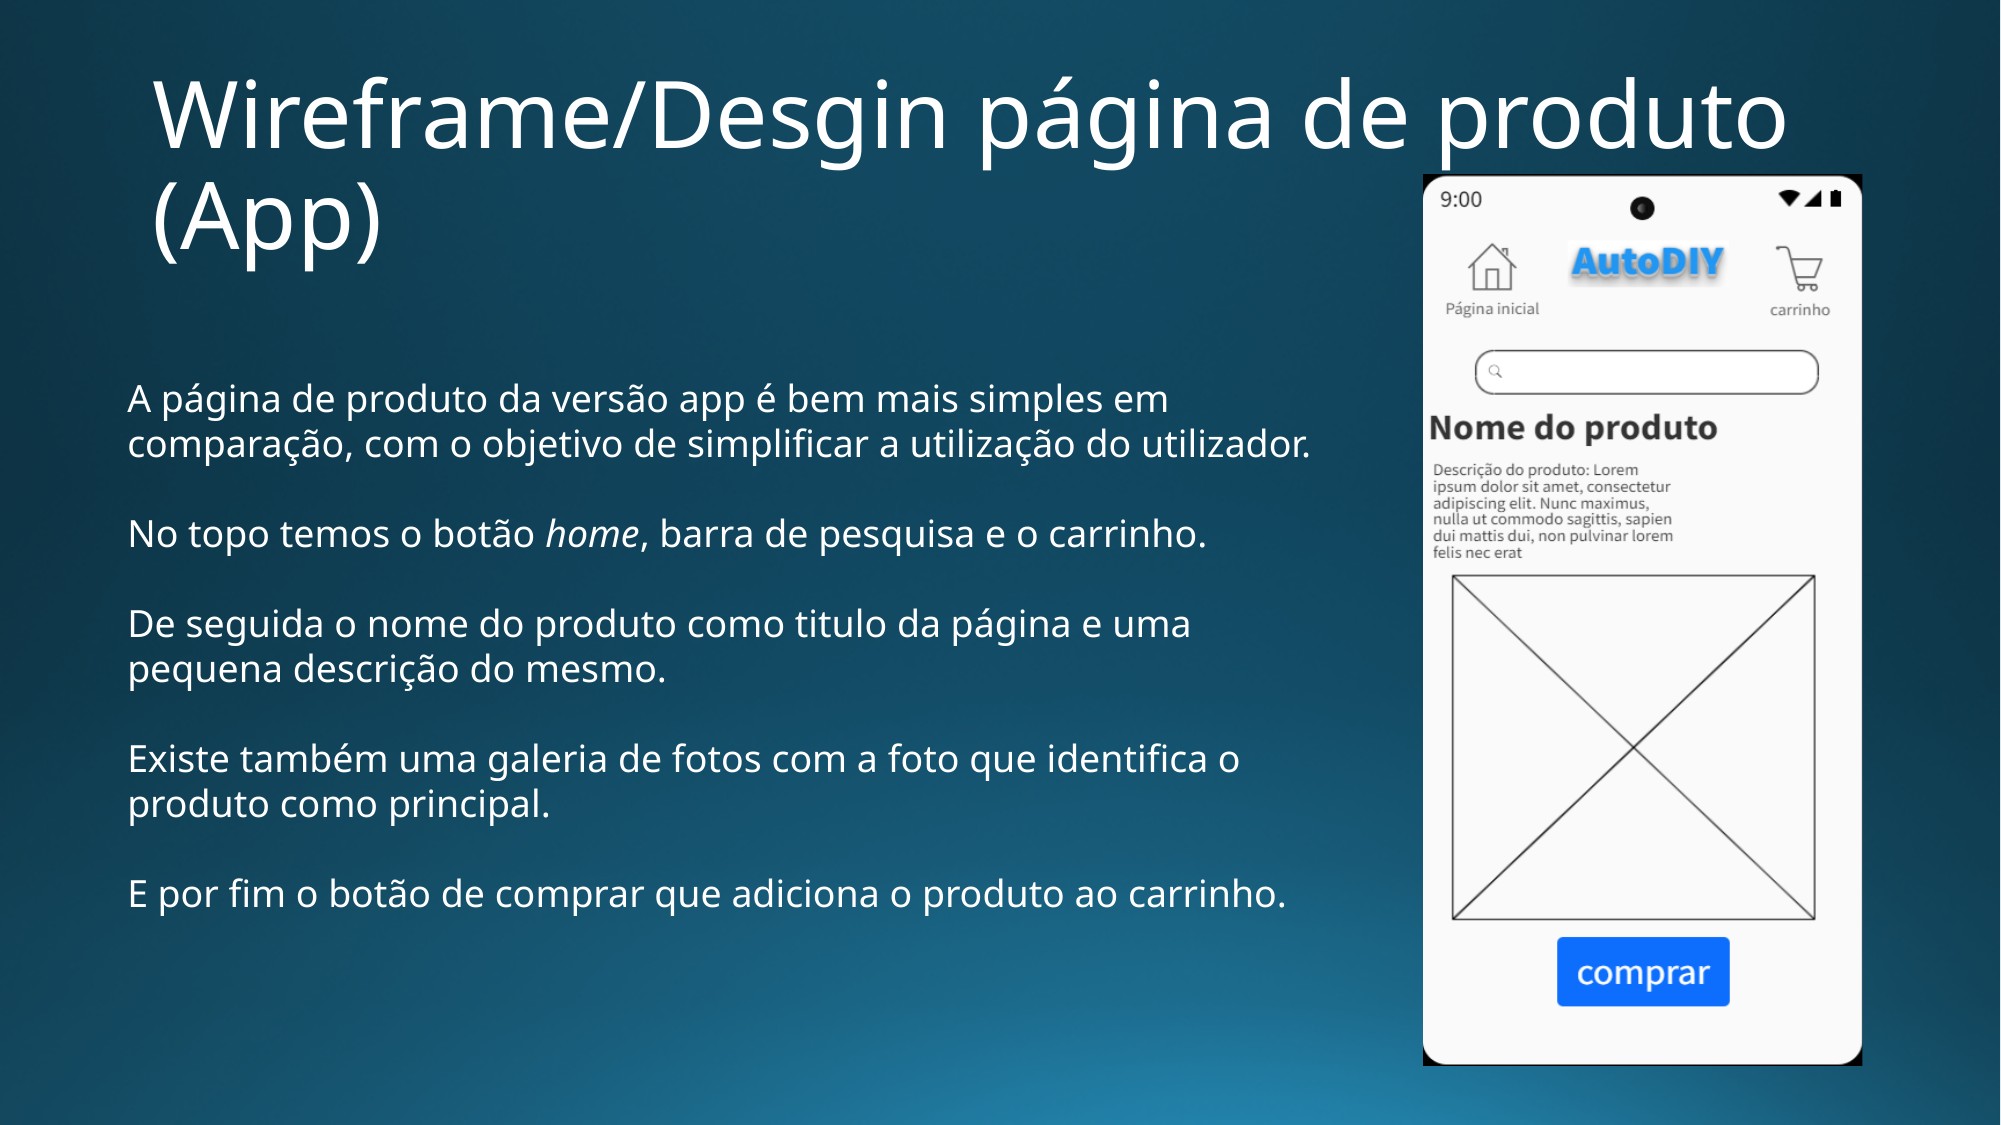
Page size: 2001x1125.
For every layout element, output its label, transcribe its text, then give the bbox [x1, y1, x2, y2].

picture [0, 0, 2001, 1125]
title Wireframe/Desgin página de produto (App) [137, 59, 1863, 278]
text_box A página de produto da versão app é bem mais simples em comparação, com o objetivo de simplificar a utilização do utilizador. No topo temos o botão home, barra de pesquisa e o carrinho. De seguida o nome do produto como titulo da página e uma pequena descrição do mesmo. Existe também uma galeria de fotos com a foto que identifica o produto como principal. E por fim o botão de comprar que adiciona o produto ao carrinho. [112, 367, 1350, 968]
